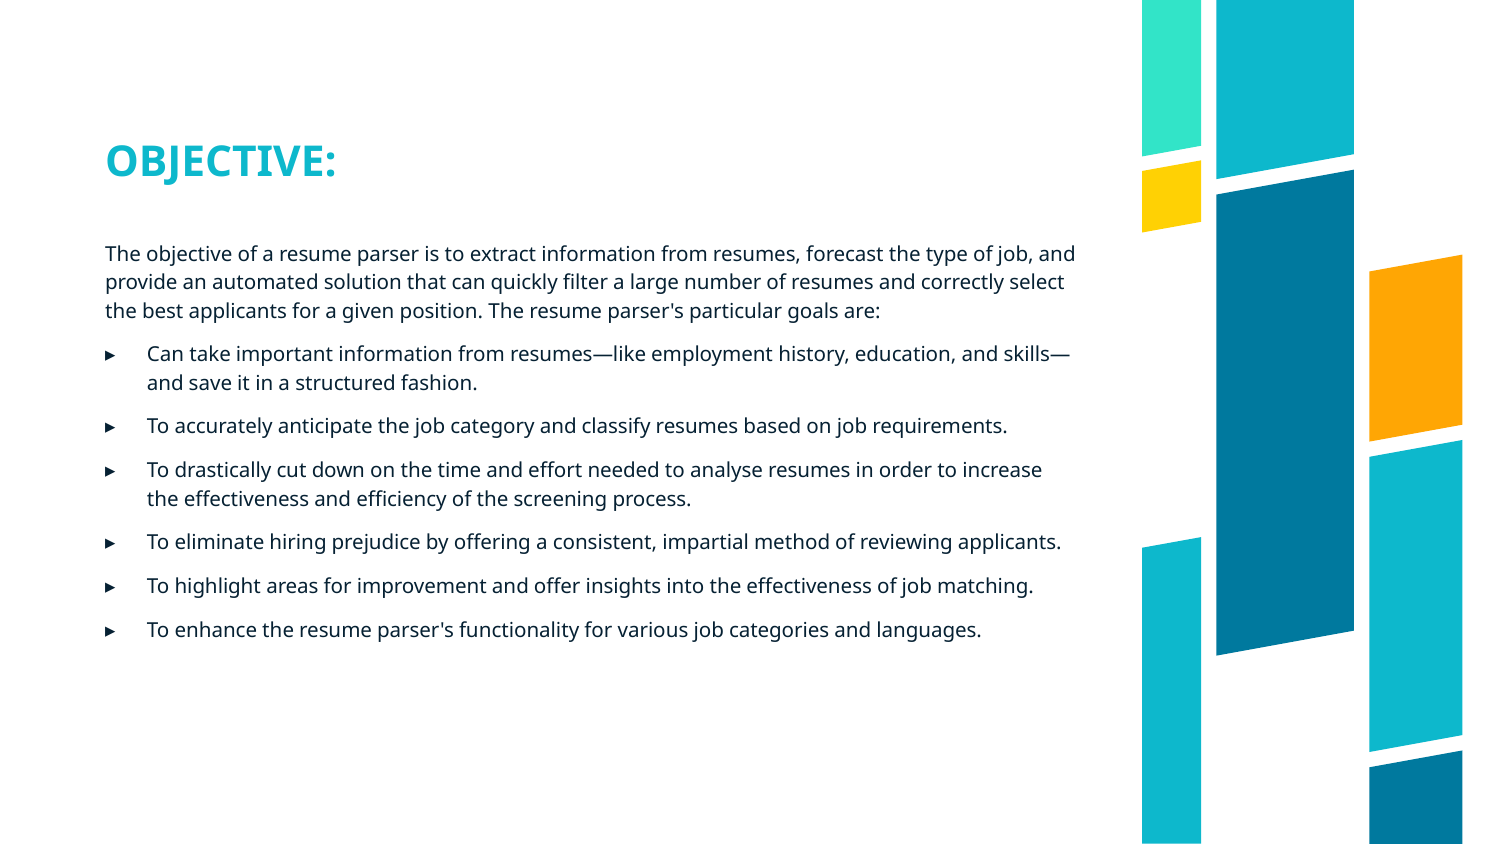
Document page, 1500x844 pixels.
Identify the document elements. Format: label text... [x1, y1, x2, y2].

list The objective of a resume parser is to extract information from resumes, forecast the type of job, and provide an automated solution that can quickly filter a large number of resumes and correctly select the best applicants for a given position. The resume parser's particular goals are: Can take important information from resumes—like employment history, education, and skills—and save it in a structured fashion. To accurately anticipate the job category and classify resumes based on job requirements. To drastically cut down on the time and effort needed to analyse resumes in order to increase the effectiveness and efficiency of the screening process. To eliminate hiring prejudice by offering a consistent, impartial method of reviewing applicants. To highlight areas for improvement and offer insights into the effectiveness of job matching. To enhance the resume parser's functionality for various job categories and languages. [90, 222, 1093, 720]
title OBJECTIVE: [90, 124, 1093, 190]
